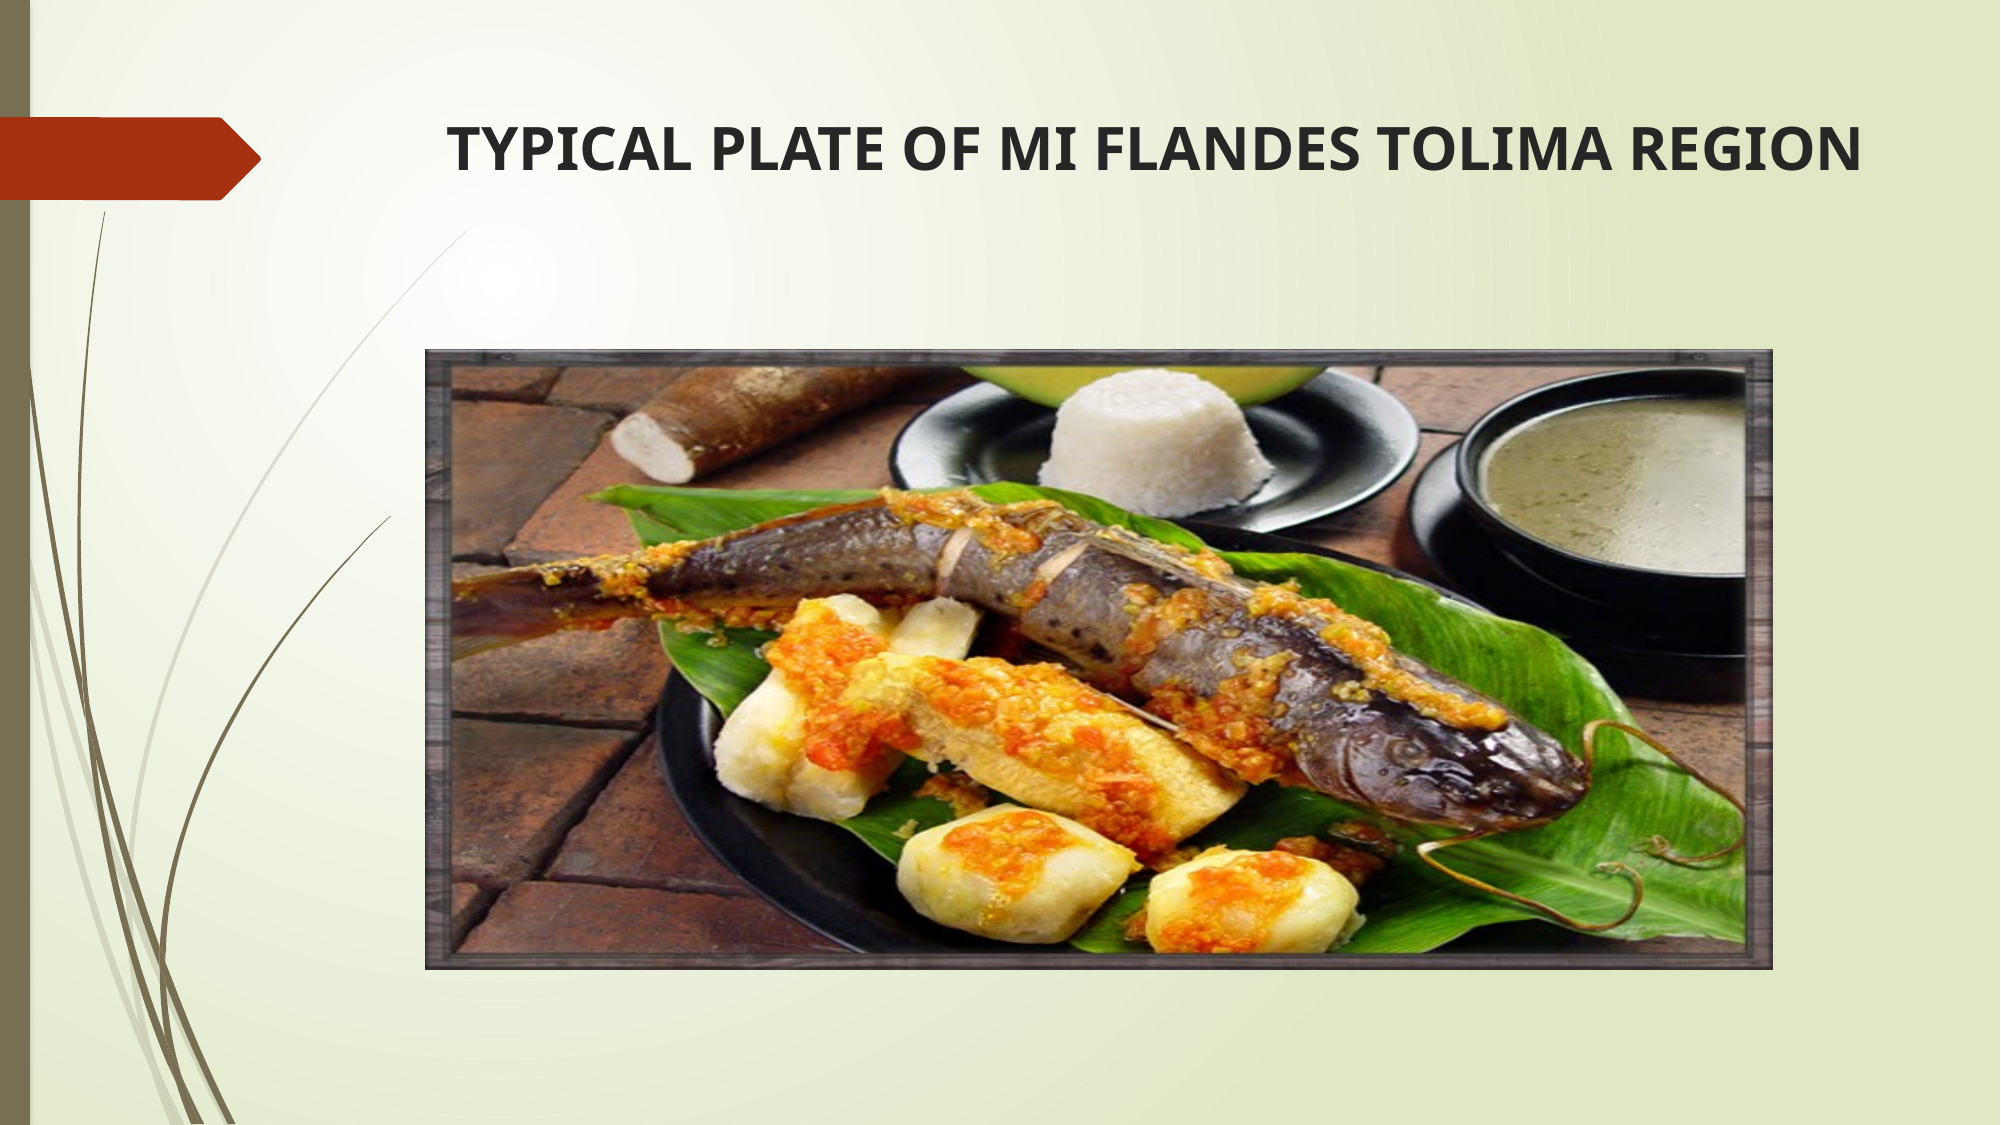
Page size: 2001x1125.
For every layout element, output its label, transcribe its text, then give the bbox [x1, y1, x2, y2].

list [425, 349, 1773, 971]
title TYPICAL PLATE OF MI FLANDES TOLIMA REGION [425, 102, 1888, 313]
